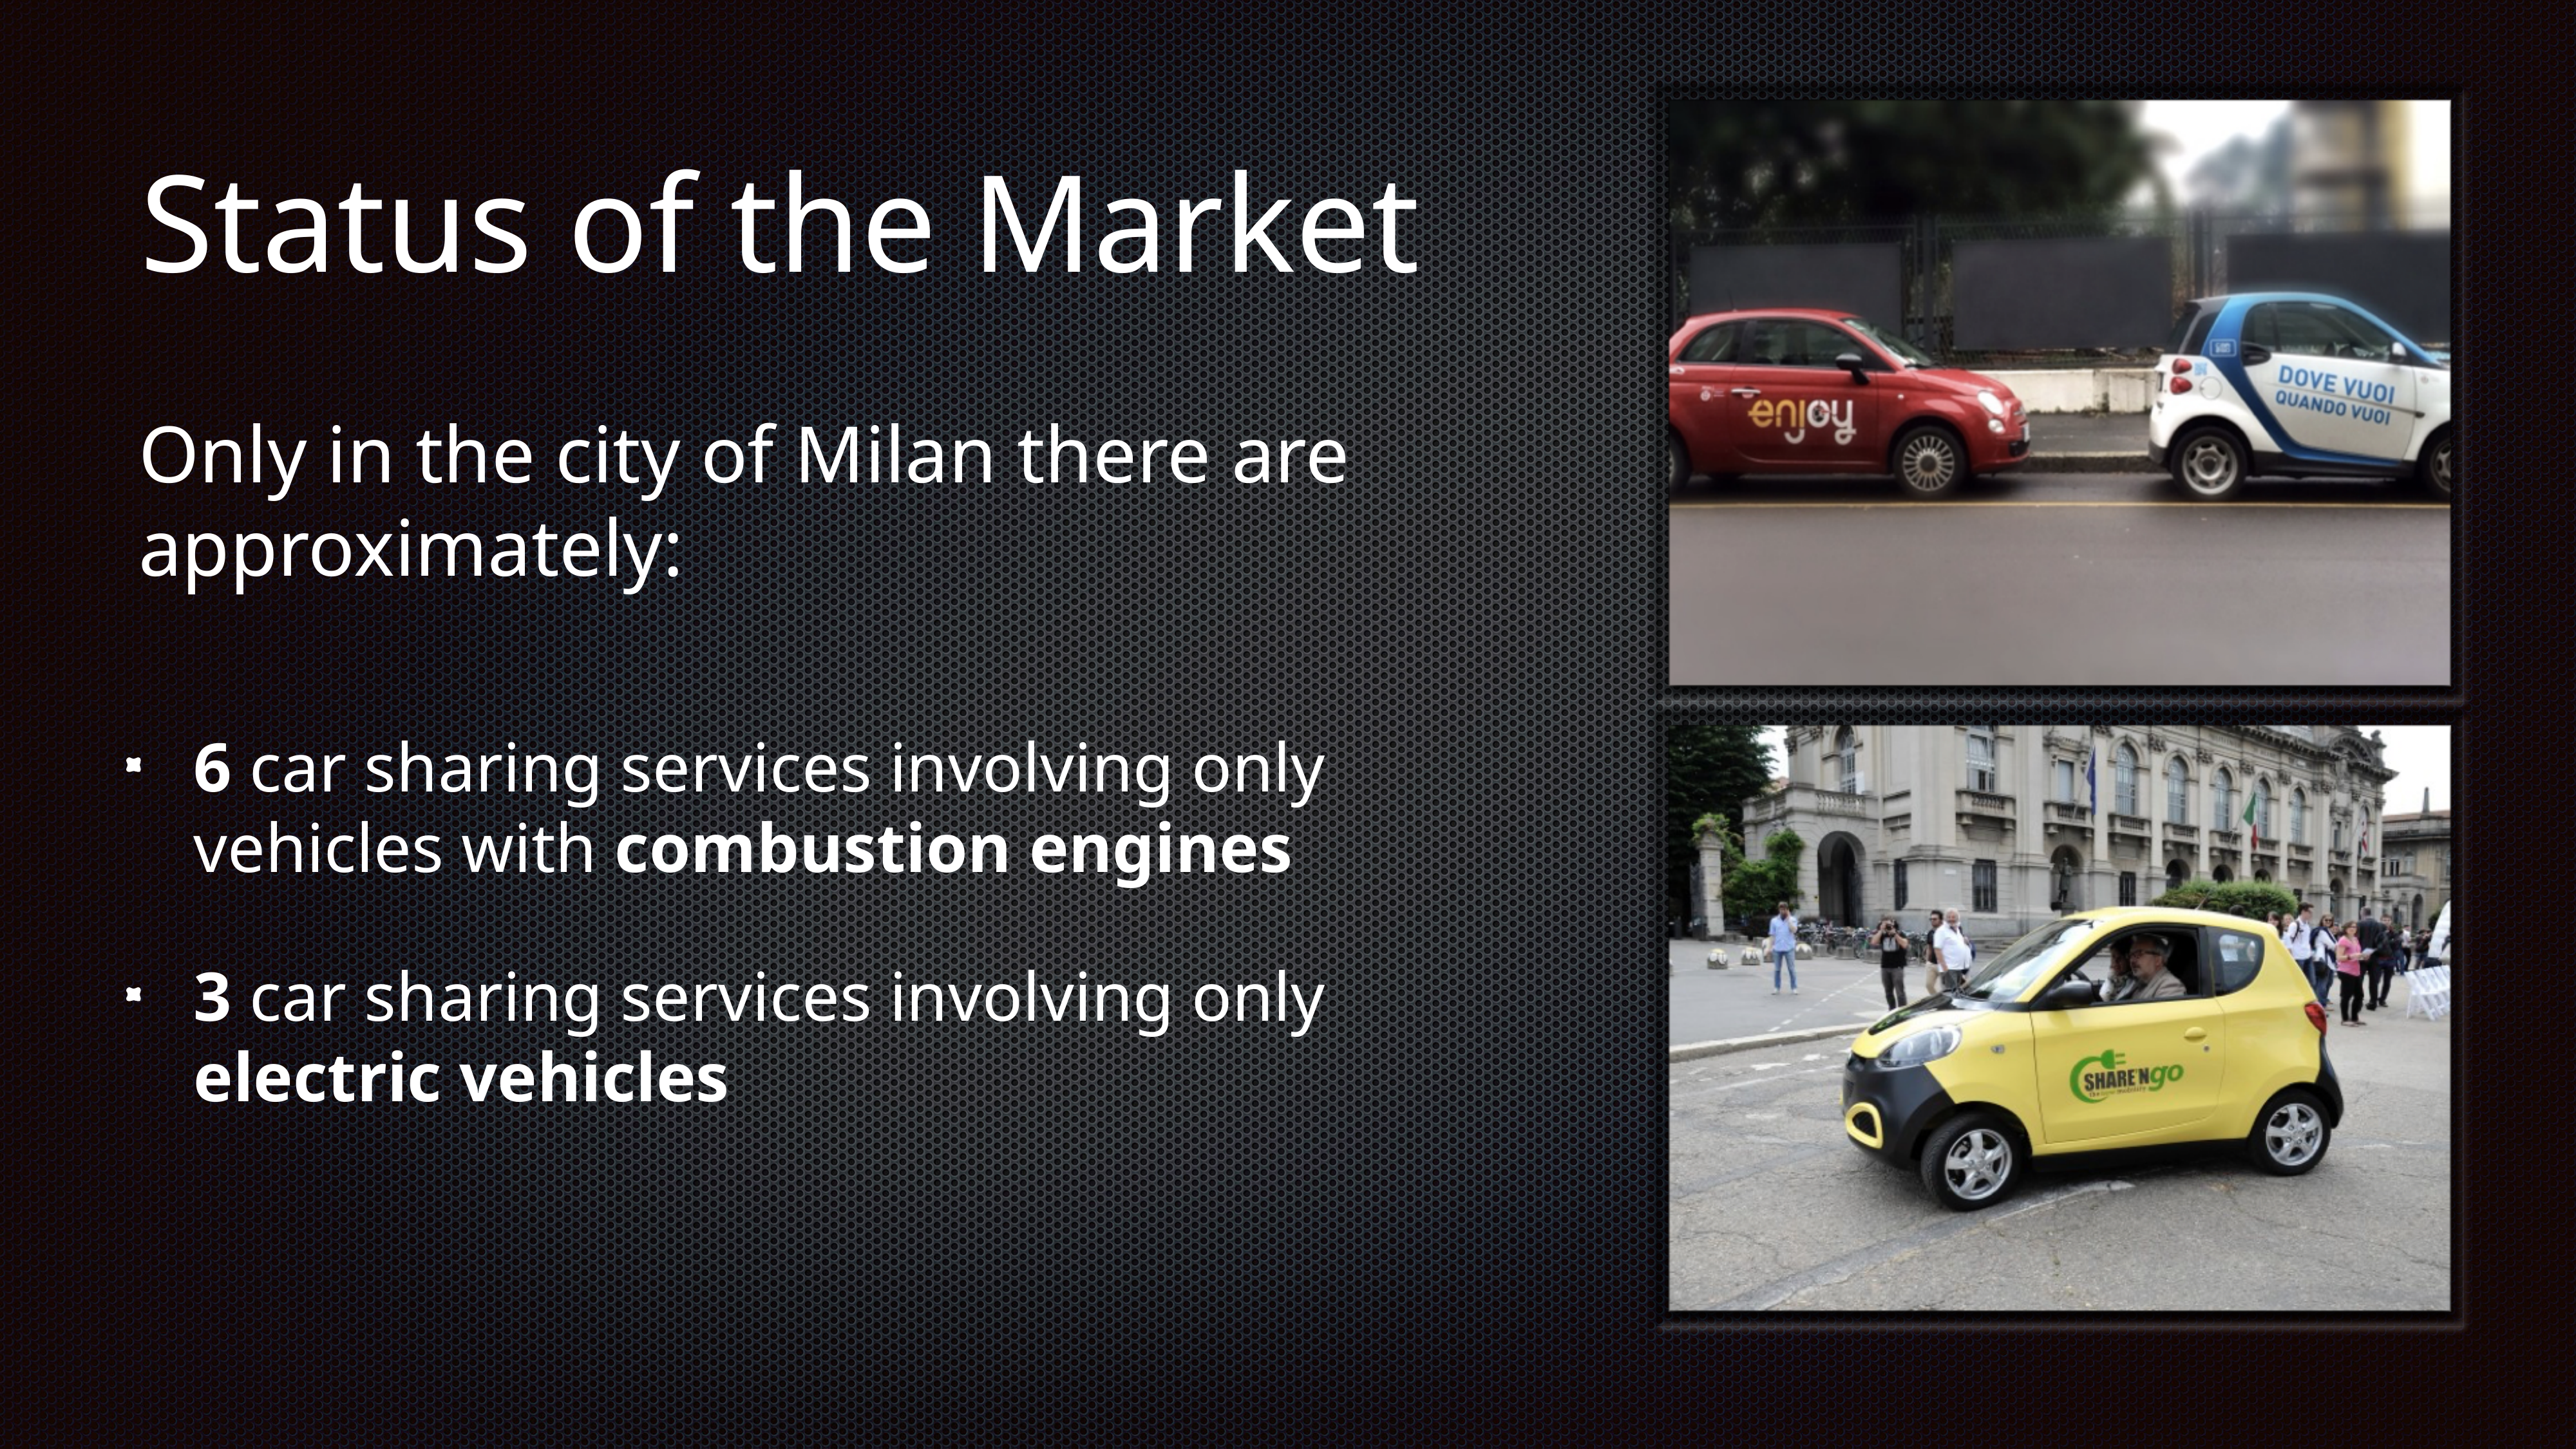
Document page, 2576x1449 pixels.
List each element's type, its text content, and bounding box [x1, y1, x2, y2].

title Status of the Market [134, 37, 2400, 401]
list 6 car sharing services involving only vehicles with combustion engines 3 car sharing services involving only electric vehicles [120, 495, 1585, 1345]
picture [0, 0, 2576, 1449]
text_box Only in the city of Milan there are approximately: [133, 399, 1573, 495]
